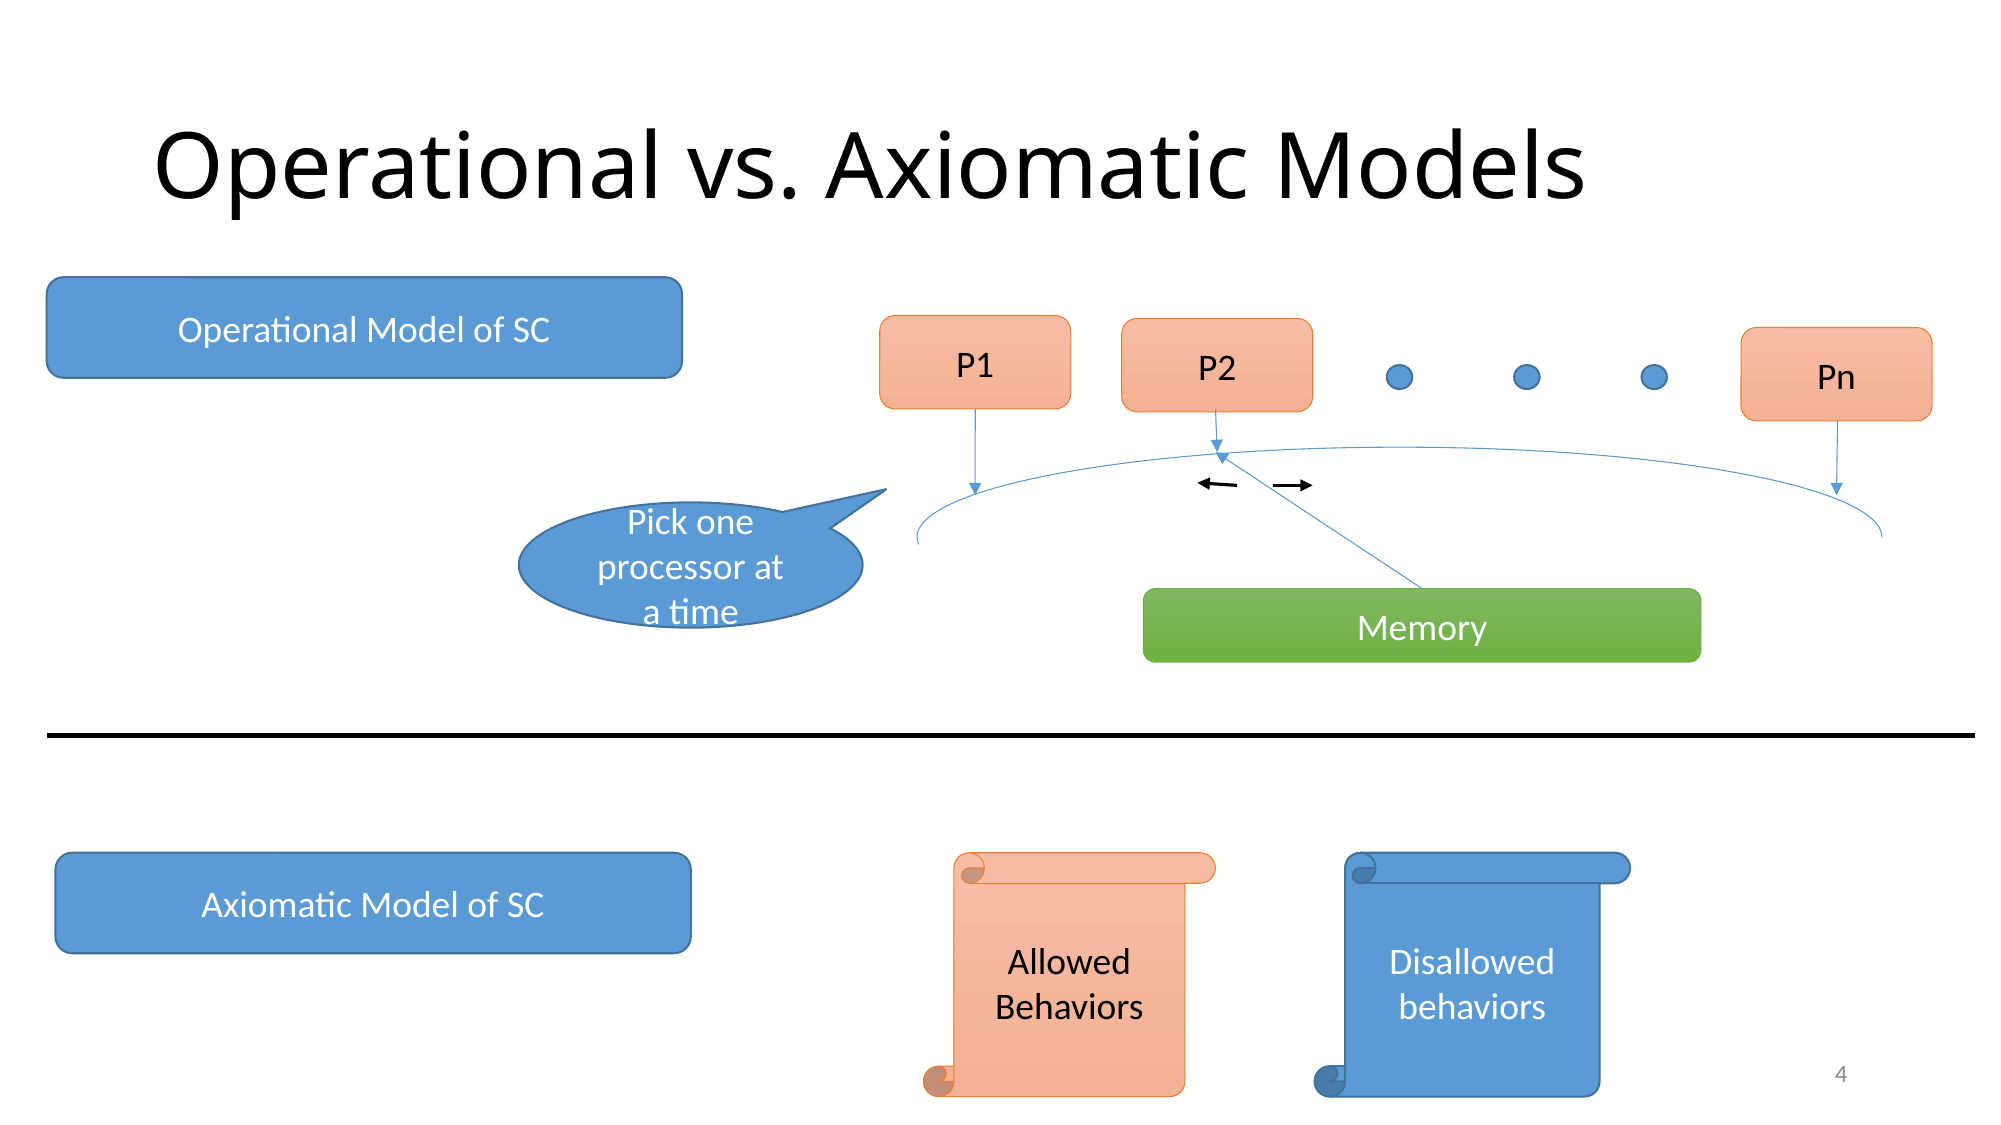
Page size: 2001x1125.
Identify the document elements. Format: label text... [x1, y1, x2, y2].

text_box Pn [1740, 326, 1933, 422]
text_box Allowed Behaviors [922, 852, 1216, 1098]
text_box [1513, 364, 1541, 391]
text_box [1640, 364, 1668, 391]
title Operational vs. Axiomatic Models [137, 59, 1863, 278]
text_box P2 [1121, 317, 1314, 413]
text_box [1234, 446, 1883, 538]
text_box Operational Model of SC [45, 276, 684, 379]
text_box P1 [879, 314, 1072, 410]
text_box [1385, 364, 1414, 391]
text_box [1197, 482, 1238, 486]
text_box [1215, 452, 1423, 589]
slide_number 4 [1412, 1042, 1863, 1103]
text_box Axiomatic Model of SC [54, 851, 692, 955]
text_box Disallowed behaviors [1313, 851, 1632, 1098]
text_box [916, 453, 1215, 545]
text_box Memory [1142, 588, 1702, 663]
text_box Pick one processor at a time [517, 488, 888, 629]
